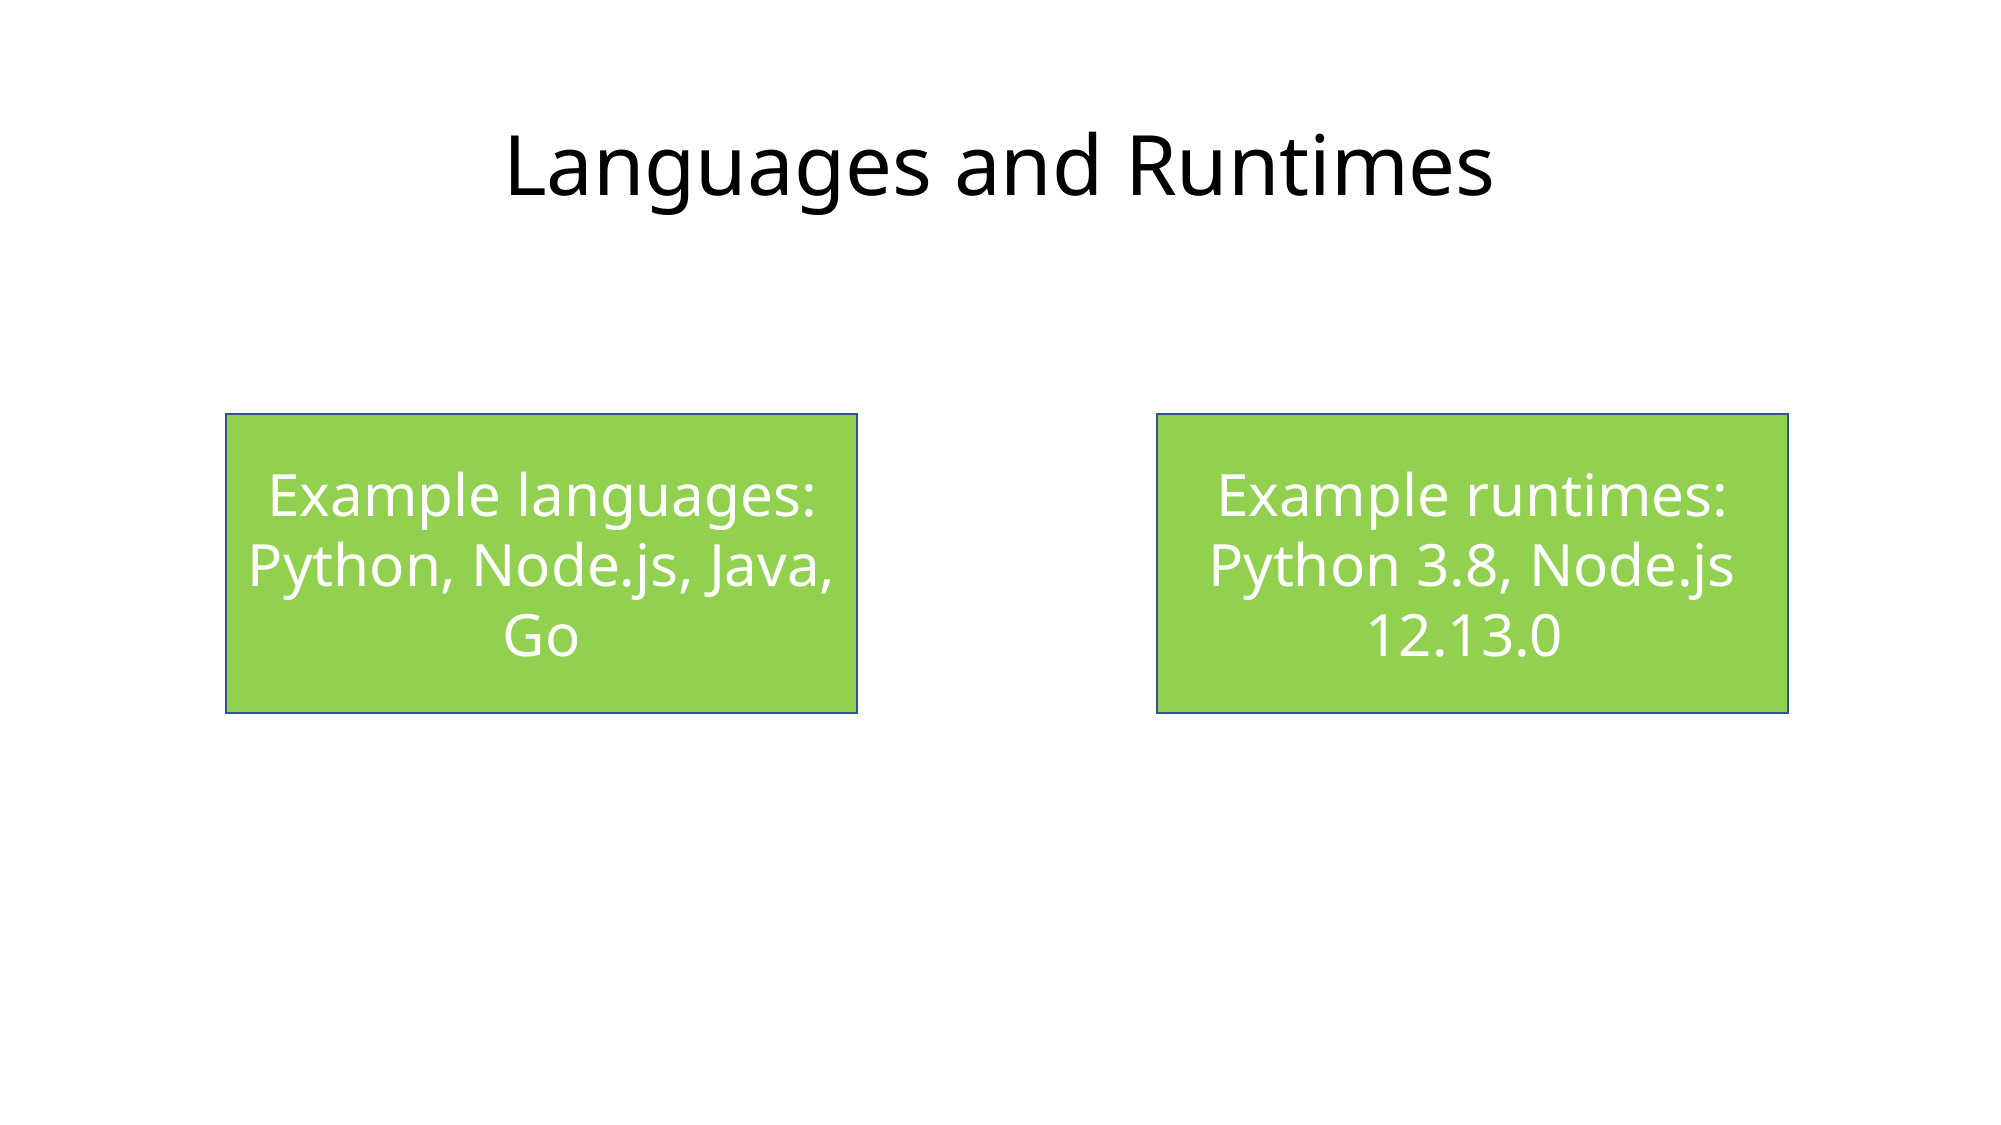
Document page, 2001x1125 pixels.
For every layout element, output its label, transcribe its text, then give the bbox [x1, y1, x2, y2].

text_box Example languages: Python, Node.js, Java, Go [226, 413, 858, 713]
title Languages and Runtimes [137, 59, 1863, 278]
text_box Example runtimes: Python 3.8, Node.js 12.13.0 [1156, 413, 1788, 713]
